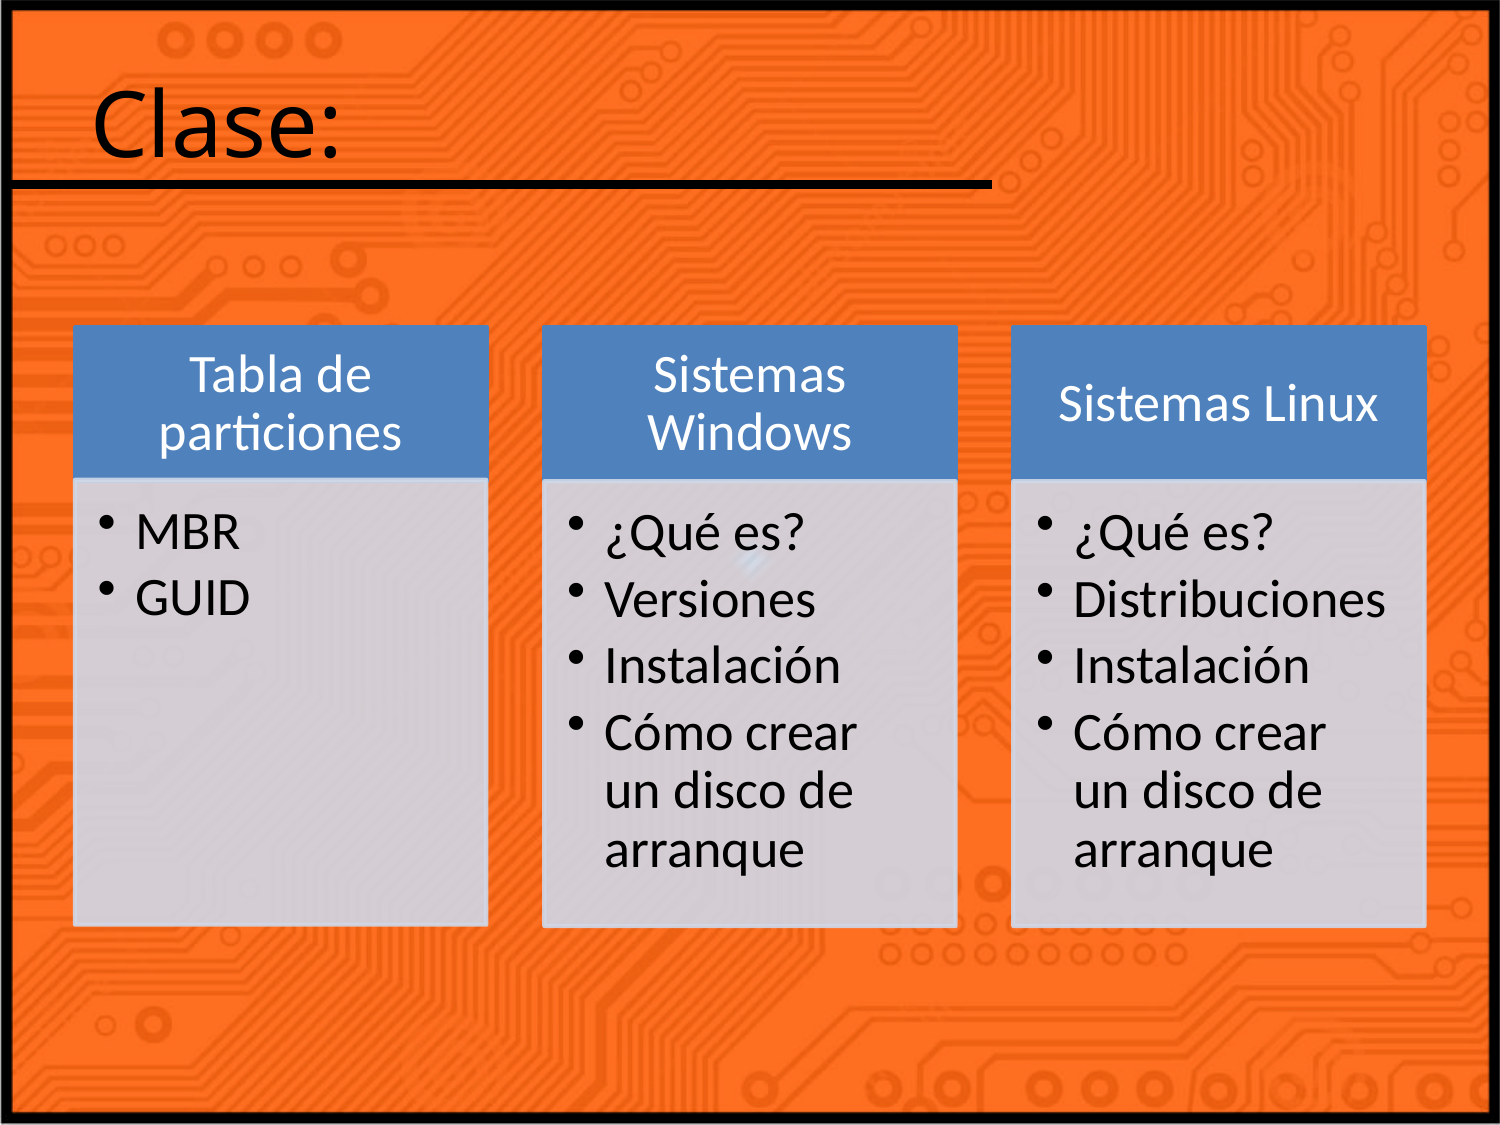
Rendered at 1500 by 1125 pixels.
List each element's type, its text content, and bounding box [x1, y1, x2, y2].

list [74, 255, 1426, 998]
picture [0, 0, 1500, 1125]
title Clase: [75, 45, 1425, 197]
